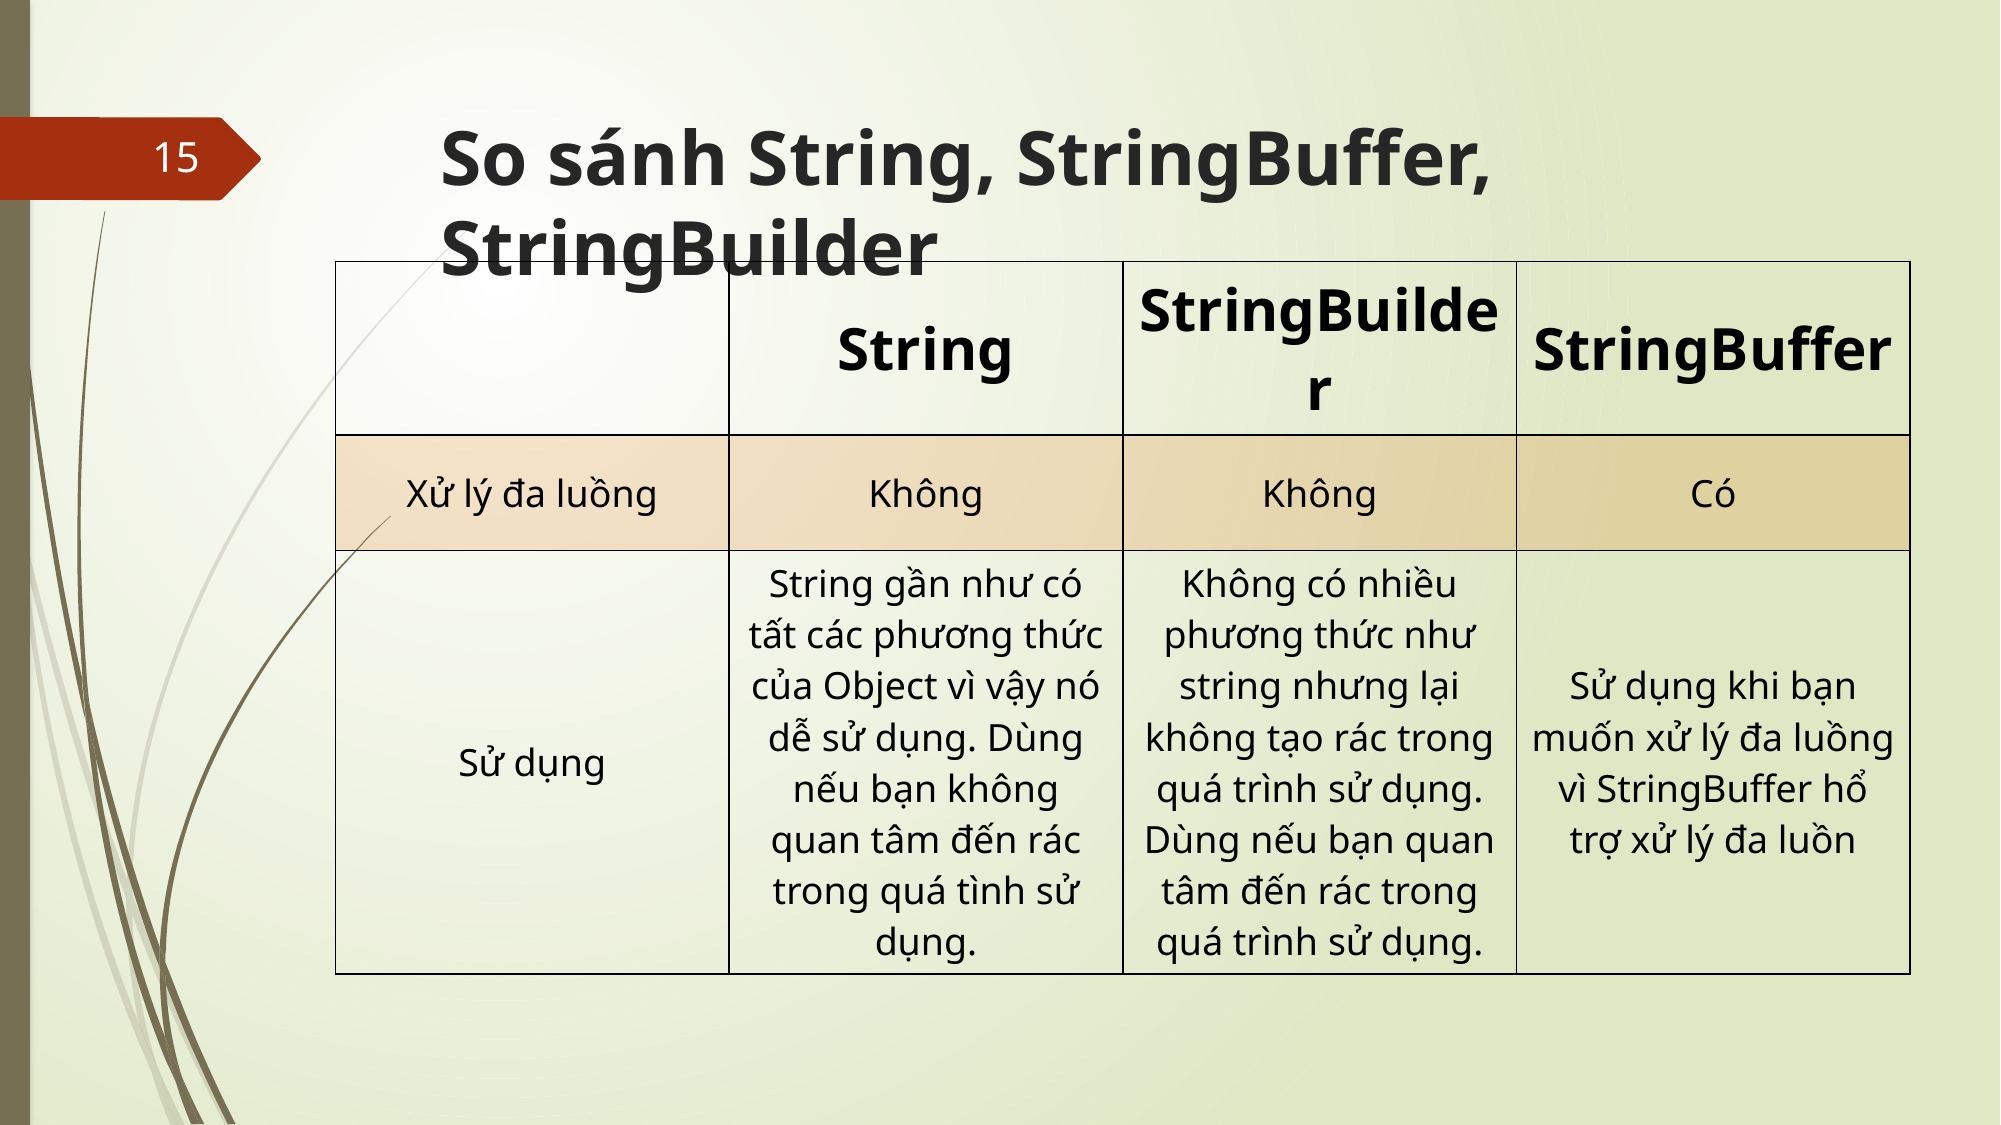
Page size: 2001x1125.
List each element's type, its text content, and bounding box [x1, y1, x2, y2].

table_header [336, 262, 728, 434]
slide_number 15 [87, 129, 216, 190]
table_cell Không có nhiều phương thức như string nhưng lại không tạo rác trong quá trình sử dụng. Dùng nếu bạn quan tâm đến rác trong quá trình sử dụng. [1124, 551, 1516, 973]
table_cell Sử dụng [336, 551, 728, 973]
table_cell Không [730, 436, 1122, 550]
table_cell Không [1124, 436, 1516, 550]
table_header StringBuffer [1517, 262, 1909, 434]
table_cell Xử lý đa luồng [336, 436, 728, 550]
table_cell String gần như có tất các phương thức của Object vì vậy nó dễ sử dụng. Dùng nếu bạn không quan tâm đến rác trong quá tình sử dụng. [730, 551, 1122, 973]
table_header StringBuilder [1124, 262, 1516, 434]
table_header String [730, 262, 1122, 434]
table_cell Sử dụng khi bạn muốn xử lý đa luồng vì StringBuffer hổ trợ xử lý đa luồn [1517, 551, 1909, 973]
title So sánh String, StringBuffer, StringBuilder [425, 102, 1888, 217]
table_cell Có [1517, 436, 1909, 550]
